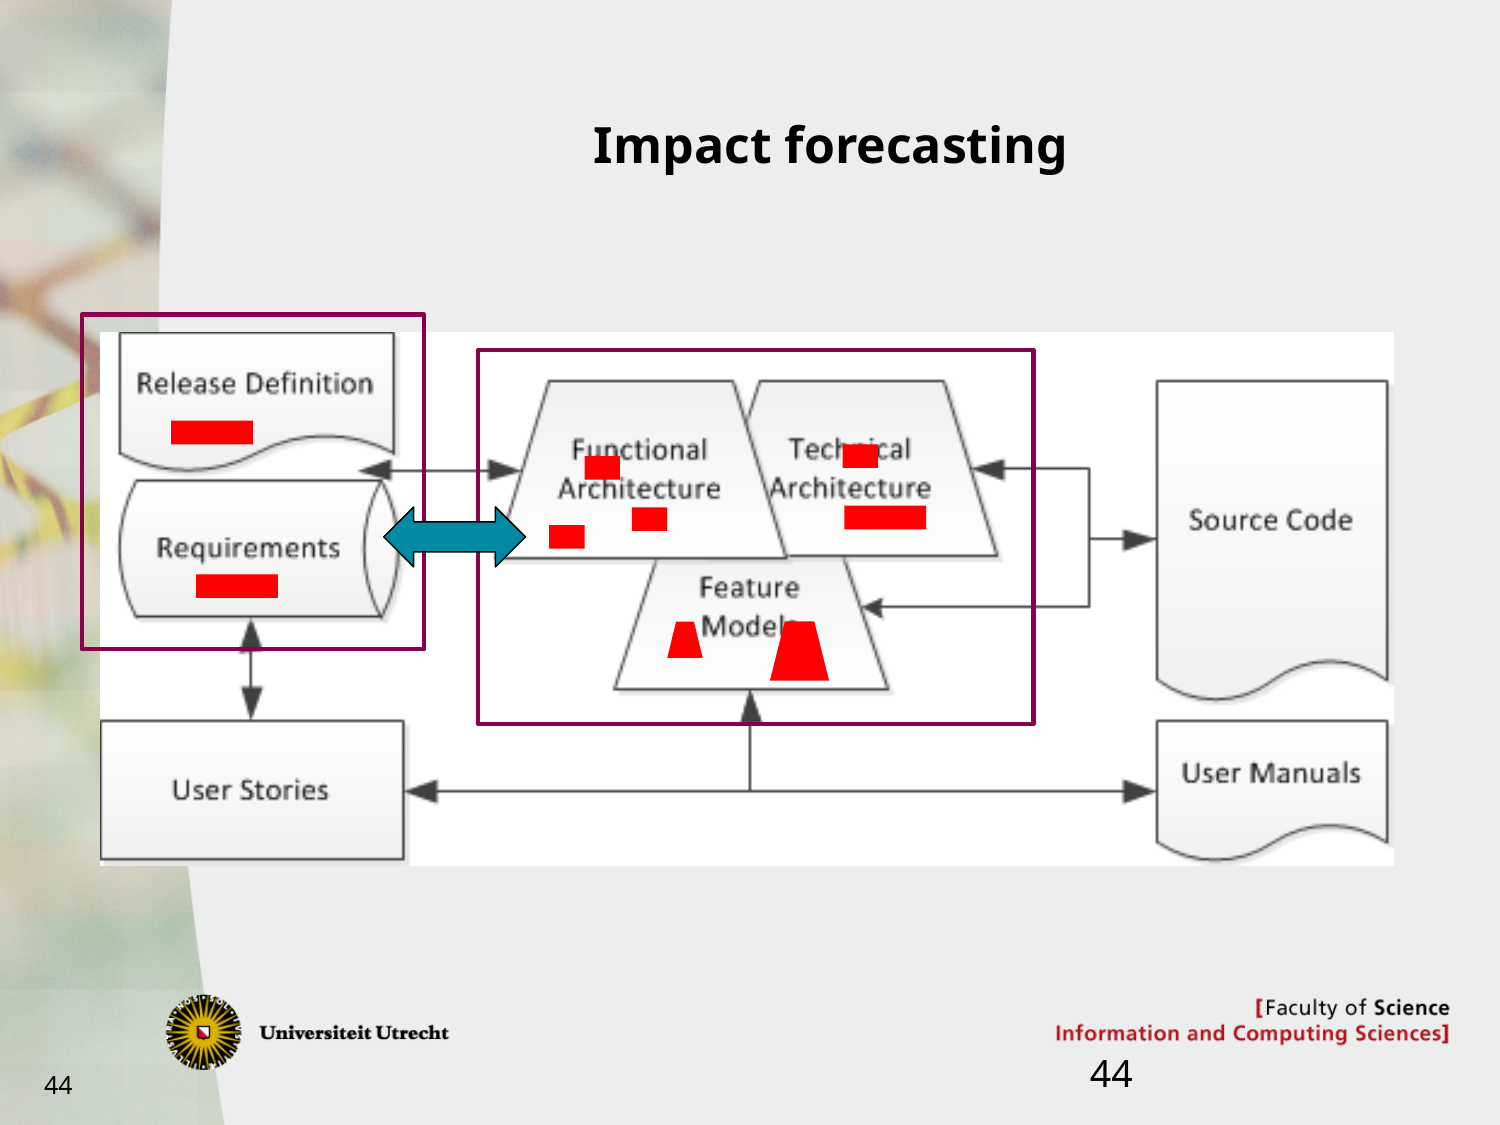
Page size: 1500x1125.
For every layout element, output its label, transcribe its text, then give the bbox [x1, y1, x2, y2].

title Impact forecasting [224, 49, 1438, 238]
picture [0, 0, 1500, 1125]
slide_number 44 [1074, 1042, 1425, 1103]
text_box [80, 312, 426, 651]
